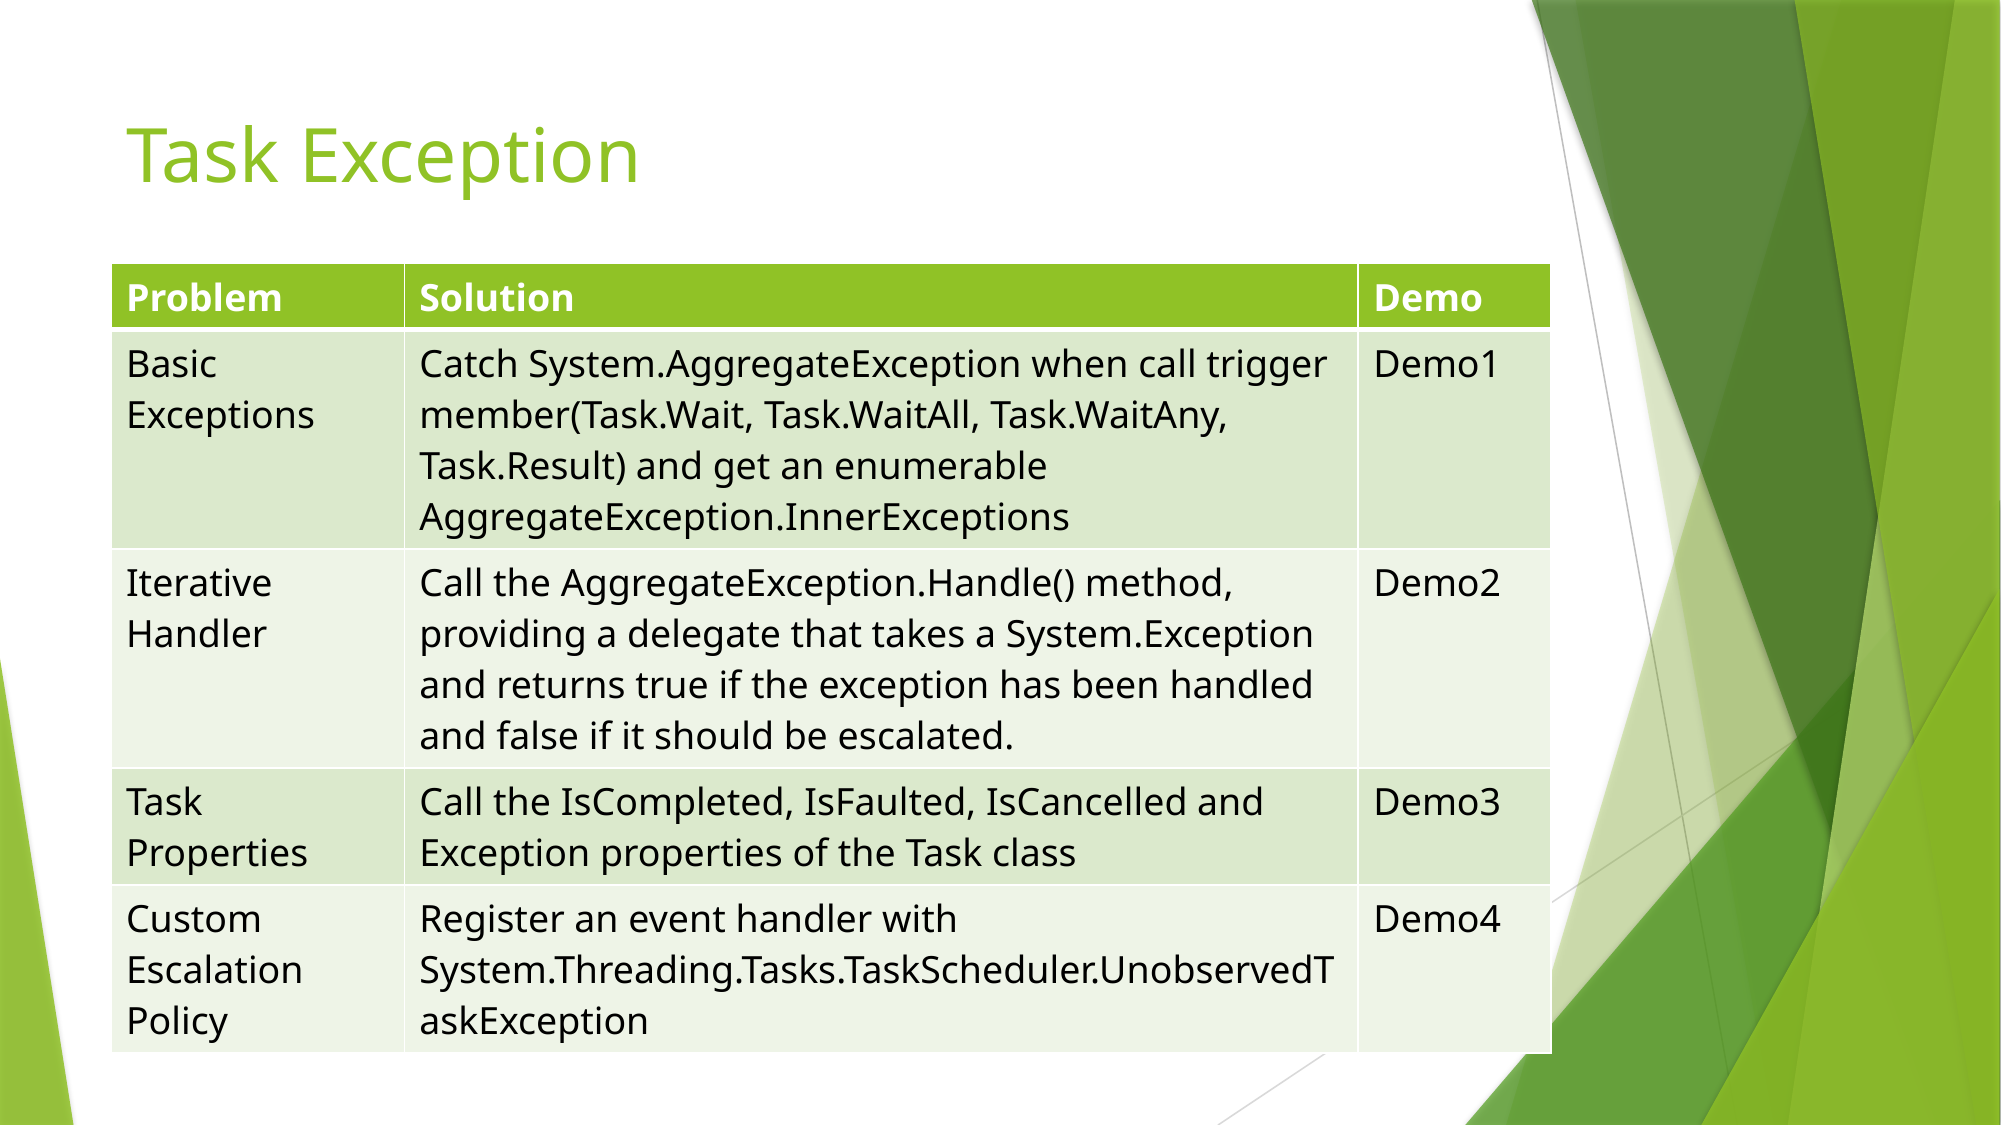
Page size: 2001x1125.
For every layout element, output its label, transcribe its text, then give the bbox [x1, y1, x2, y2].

table_cell Catch System.AggregateException when call trigger member(Task.Wait, Task.WaitAll, Task.WaitAny, Task.Result) and get an enumerable AggregateException.InnerExceptions [405, 332, 1357, 548]
title Task Exception [111, 99, 1522, 263]
table_cell Demo4 [1359, 886, 1550, 1052]
table_cell Basic Exceptions [112, 332, 404, 548]
table_cell Demo2 [1359, 550, 1550, 767]
table_cell Demo3 [1359, 769, 1550, 884]
table_header Problem [112, 264, 404, 327]
table_header Solution [405, 264, 1357, 327]
table_header Demo [1359, 264, 1550, 327]
table_cell Register an event handler with System.Threading.Tasks.TaskScheduler.UnobservedTaskException [405, 886, 1357, 1052]
table_cell Custom Escalation Policy [112, 886, 404, 1052]
table_cell Task Properties [112, 769, 404, 884]
table_cell Demo1 [1359, 332, 1550, 548]
table_cell Call the IsCompleted, IsFaulted, IsCancelled and Exception properties of the Task class [405, 769, 1357, 884]
table_cell Iterative Handler [112, 550, 404, 767]
table_cell Call the AggregateException.Handle() method, providing a delegate that takes a System.Exception and returns true if the exception has been handled and false if it should be escalated. [405, 550, 1357, 767]
